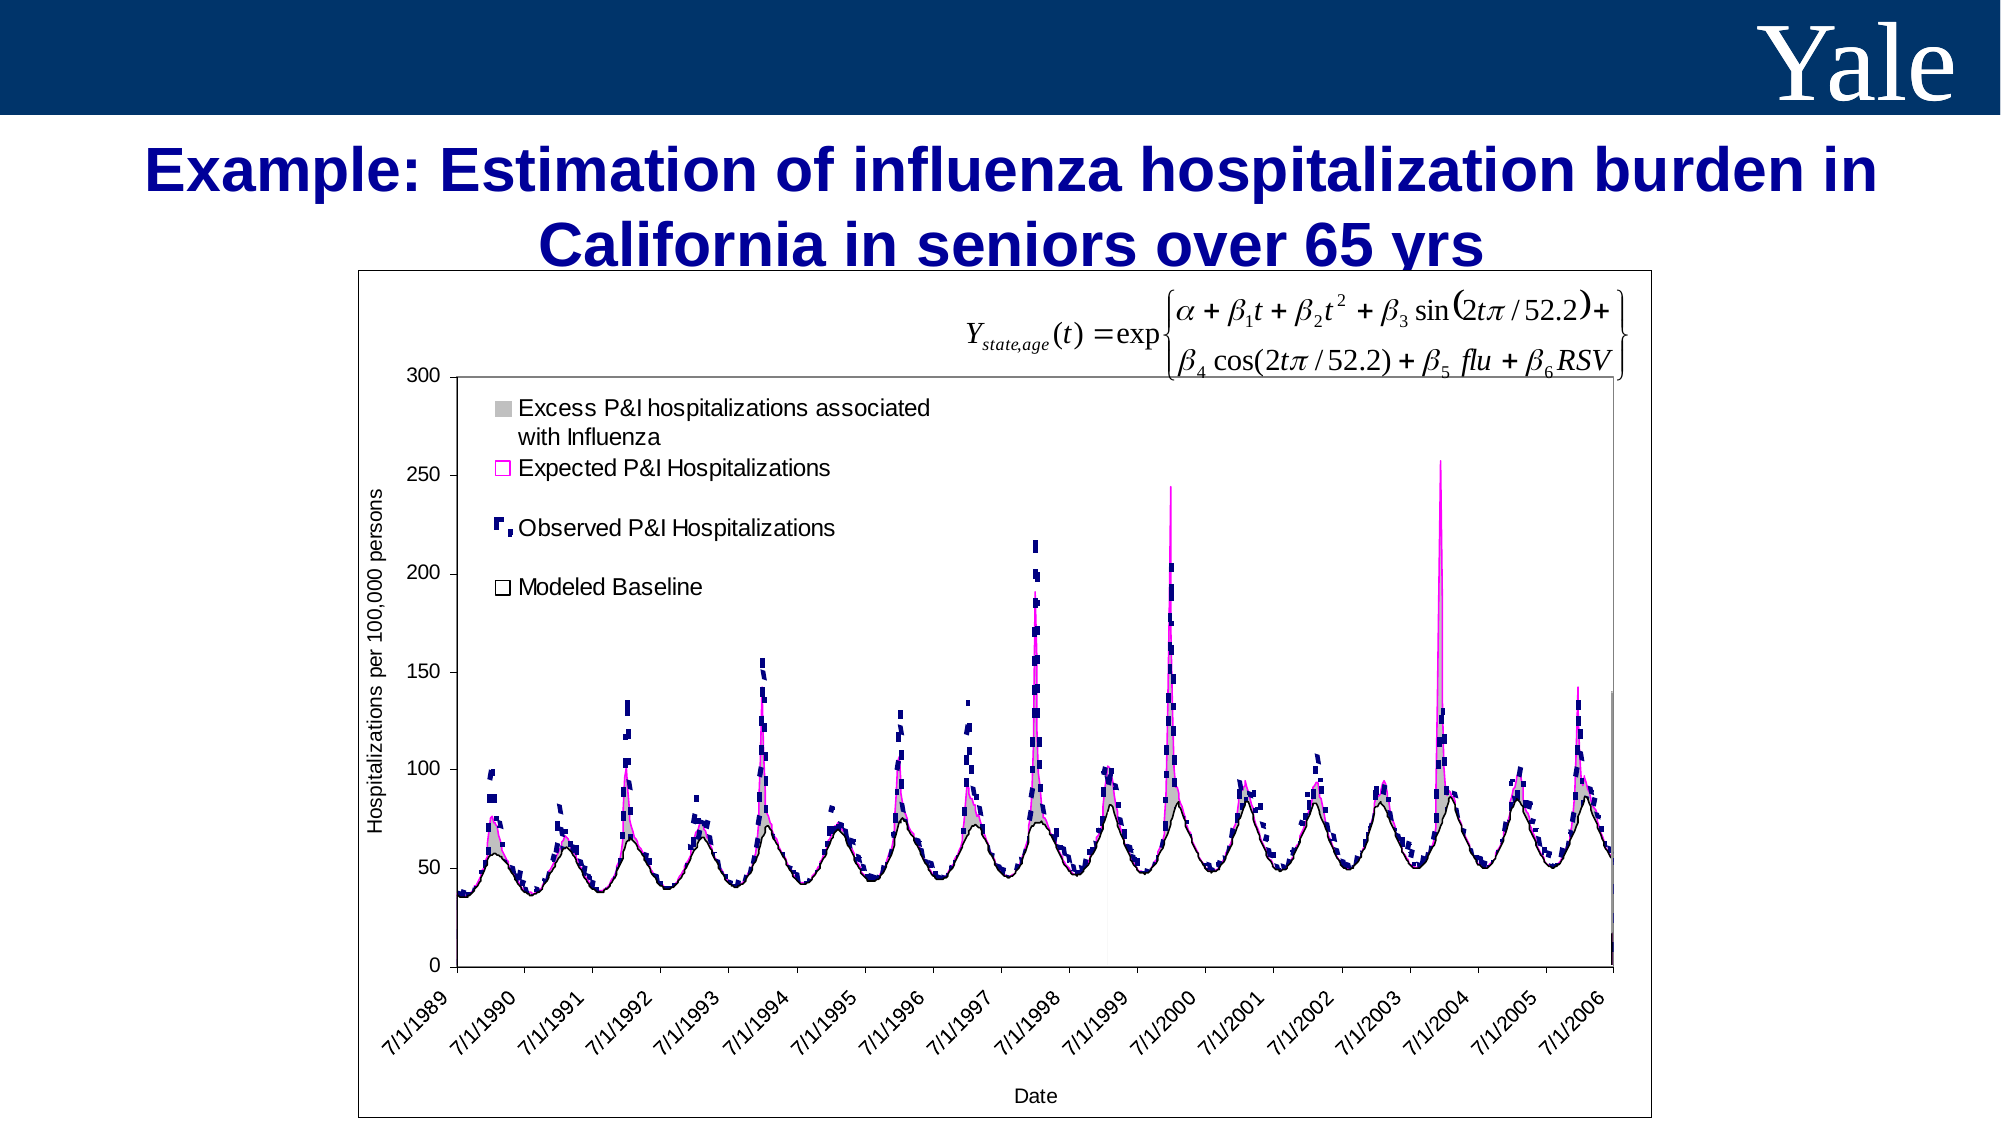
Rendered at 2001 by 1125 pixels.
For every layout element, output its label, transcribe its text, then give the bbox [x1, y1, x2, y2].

text_box Example: Estimation of influenza hospitalization burden in California in seniors over 65 yrs [0, 121, 2000, 287]
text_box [349, 261, 1661, 1125]
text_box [962, 284, 1636, 387]
